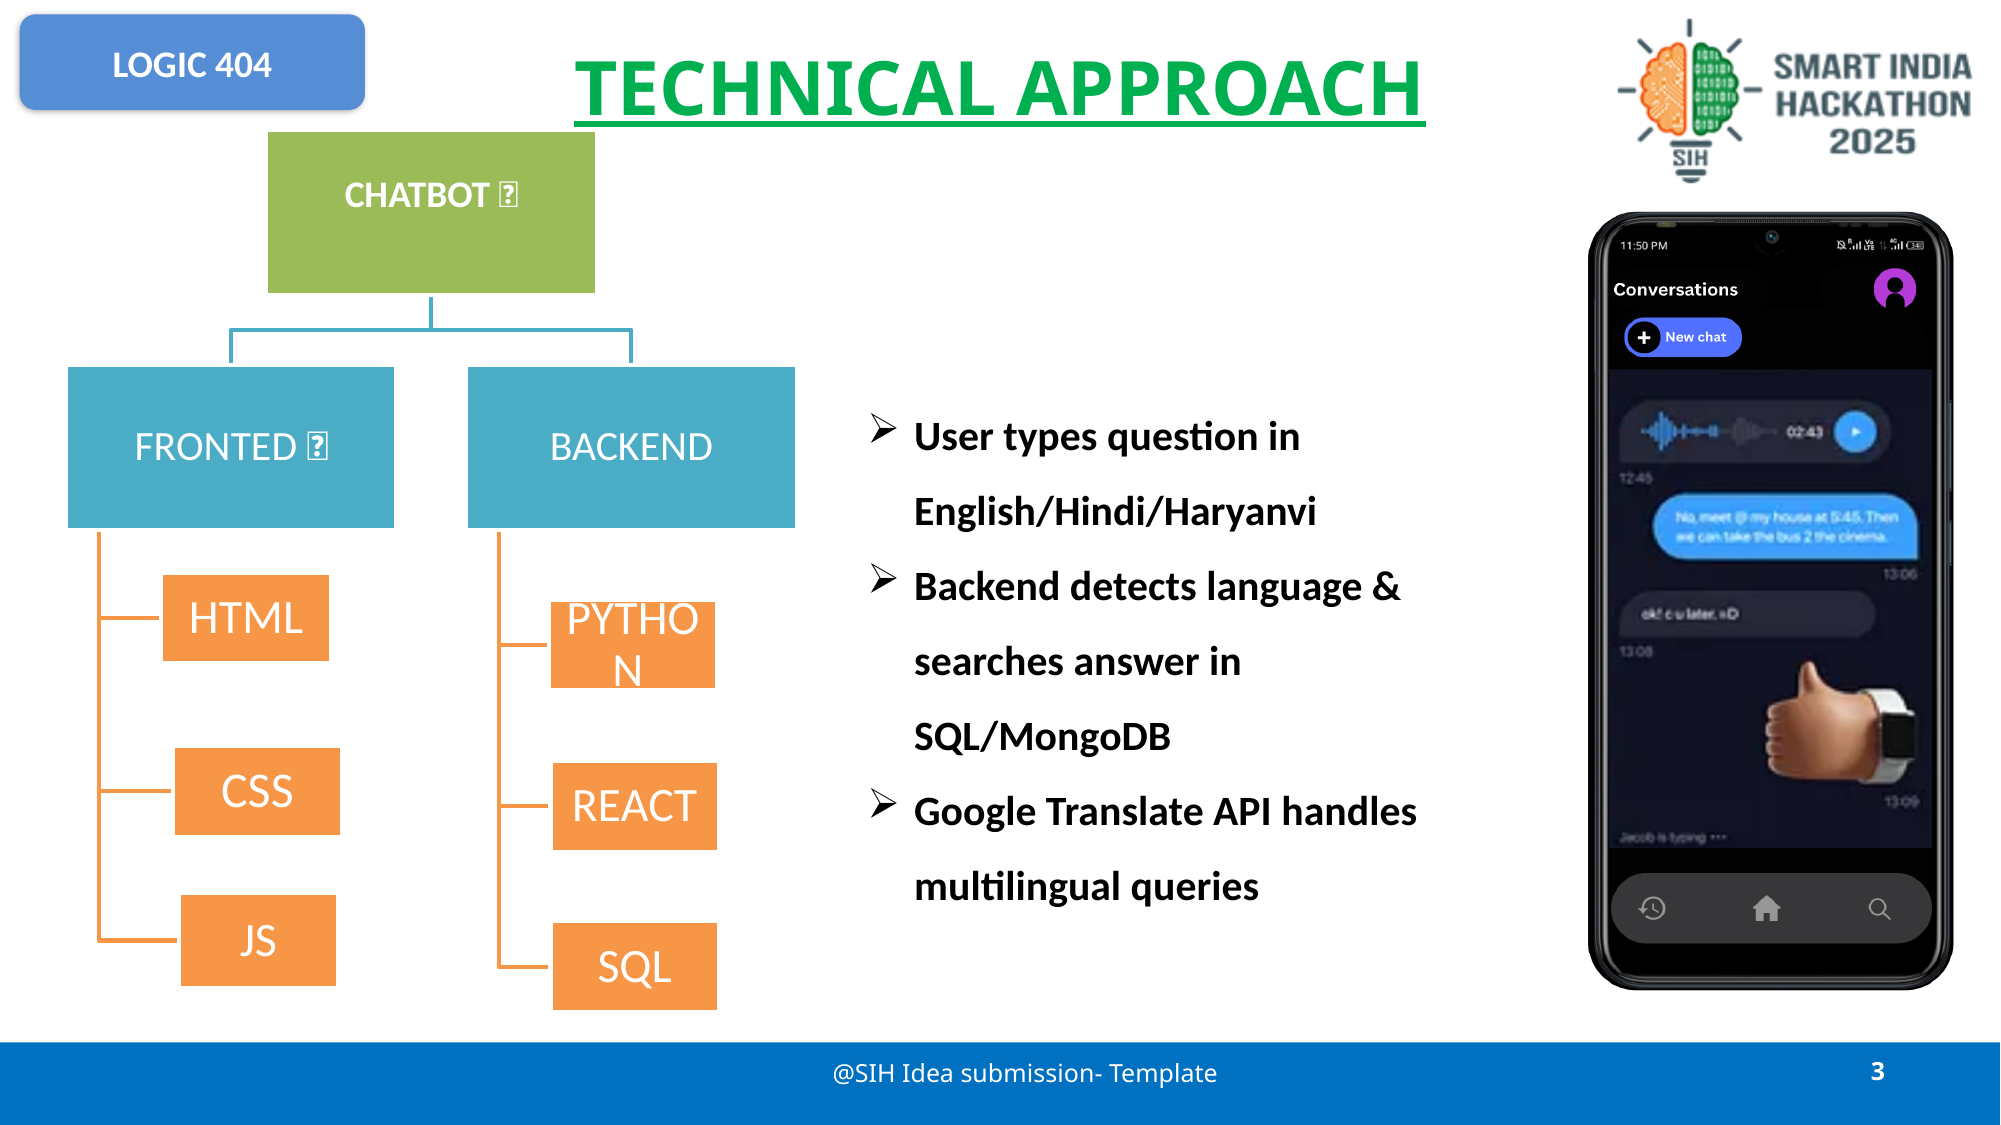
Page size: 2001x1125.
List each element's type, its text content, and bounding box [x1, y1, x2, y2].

footer @SIH Idea submission- Template [762, 1042, 1289, 1103]
slide_number 3 [1433, 1042, 1900, 1103]
text_box User types question in English/Hindi/Haryanvi Backend detects language & searches answer in SQL/MongoDB Google Translate API handles multilingual queries [852, 376, 1485, 917]
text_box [45, 129, 817, 1017]
text_box [0, 1042, 2000, 1125]
picture [1573, 9, 1977, 1029]
text_box LOGIC 404 [16, 11, 369, 114]
title TECHNICAL APPROACH [99, 0, 1901, 180]
